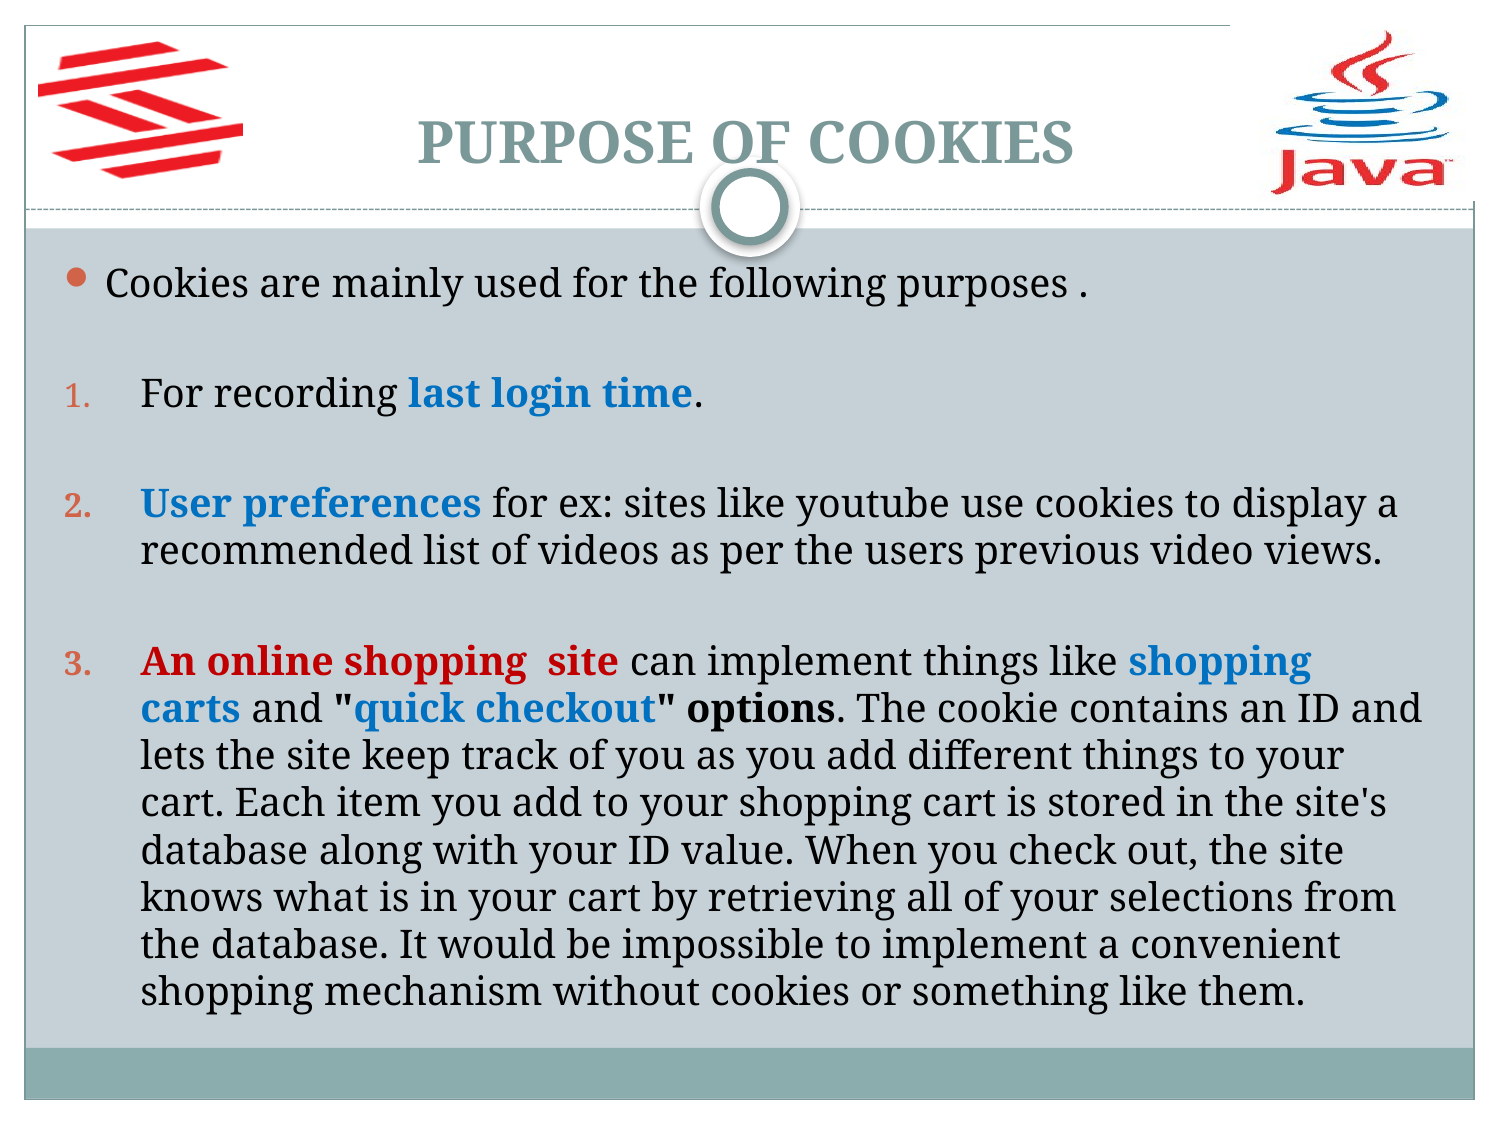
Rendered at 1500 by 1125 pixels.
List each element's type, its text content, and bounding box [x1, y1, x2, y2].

title PURPOSE OF COOKIES [249, 58, 1223, 184]
picture [1230, 23, 1483, 201]
list Cookies are mainly used for the following purposes . For recording last login time. User preferences for ex: sites like youtube use cookies to display a recommended list of videos as per the users previous video views. An online shopping site can implement things like shopping carts and "quick checkout" options. The cookie contains an ID and lets the site keep track of you as you add different things to your cart. Each item you add to your shopping cart is stored in the site's database along with your ID value. When you check out, the site knows what is in your cart by retrieving all of your selections from the database. It would be impossible to implement a convenient shopping mechanism without cookies or something like them. [49, 250, 1445, 1090]
picture [37, 40, 243, 185]
